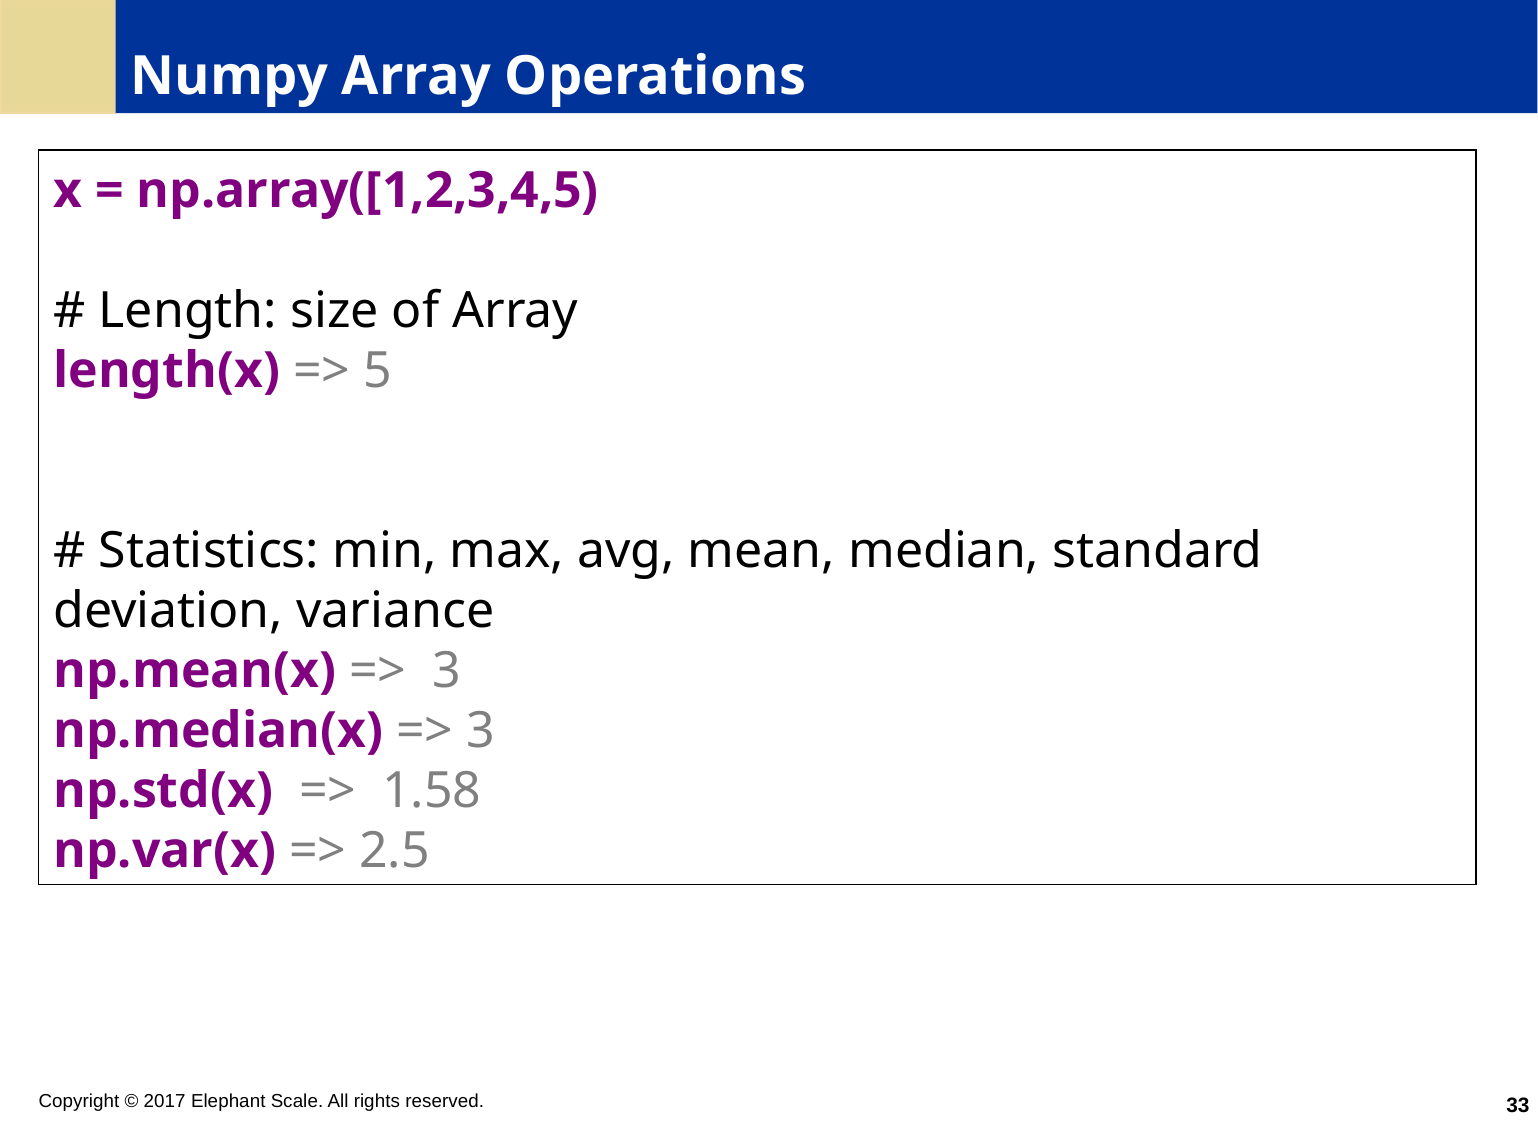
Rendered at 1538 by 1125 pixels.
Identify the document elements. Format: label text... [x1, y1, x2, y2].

title Numpy Array Operations [115, 0, 1538, 114]
footer Copyright © 2017 Elephant Scale. All rights reserved. [38, 1088, 932, 1112]
slide_number 33 [1439, 1079, 1530, 1117]
picture [0, 0, 115, 114]
text_box x = np.array([1,2,3,4,5) # Length: size of Array length(x) => 5 # Statistics: min, max, avg, mean, median, standard deviation, variance np.mean(x) => 3 np.median(x) => 3 np.std(x) => 1.58 np.var(x) => 2.5 [38, 149, 1476, 885]
